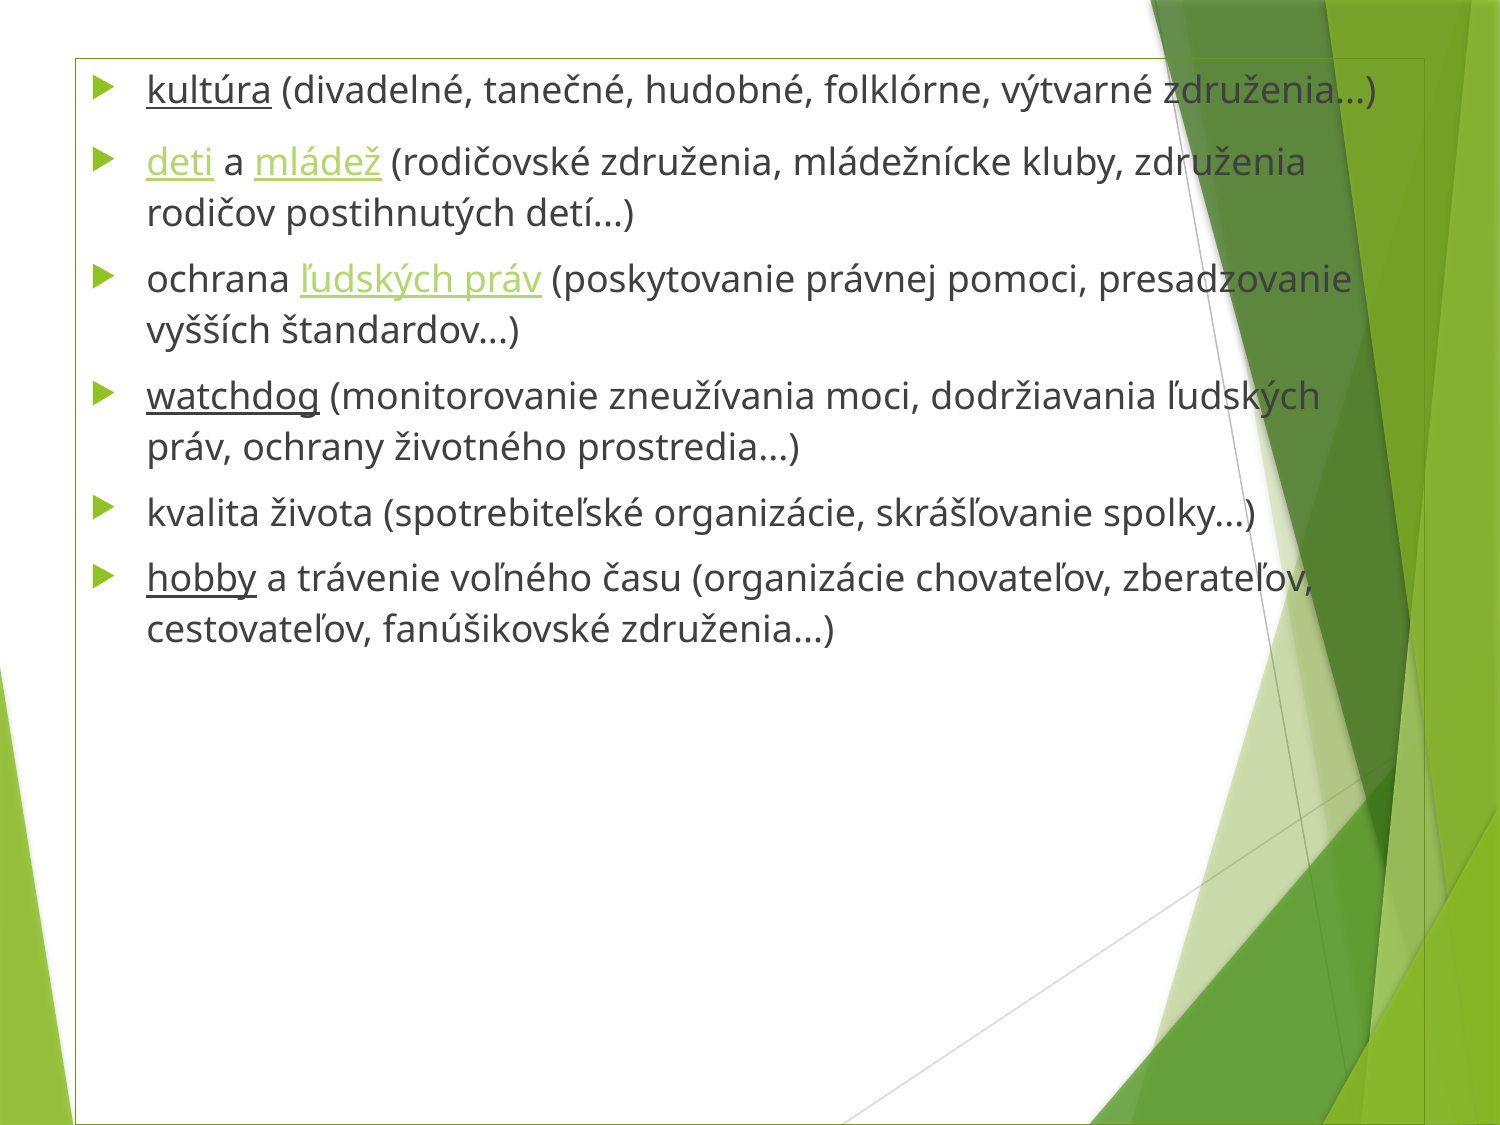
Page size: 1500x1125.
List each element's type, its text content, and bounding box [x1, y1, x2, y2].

list kultúra (divadelné, tanečné, hudobné, folklórne, výtvarné združenia...) deti a mládež (rodičovské združenia, mládežnícke kluby, združenia rodičov postihnutých detí...) ochrana ľudských práv (poskytovanie právnej pomoci, presadzovanie vyšších štandardov...) watchdog (monitorovanie zneužívania moci, dodržiavania ľudských práv, ochrany životného prostredia...) kvalita života (spotrebiteľské organizácie, skrášľovanie spolky...) hobby a trávenie voľného času (organizácie chovateľov, zberateľov, cestovateľov, fanúšikovské združenia...) [75, 58, 1425, 1125]
